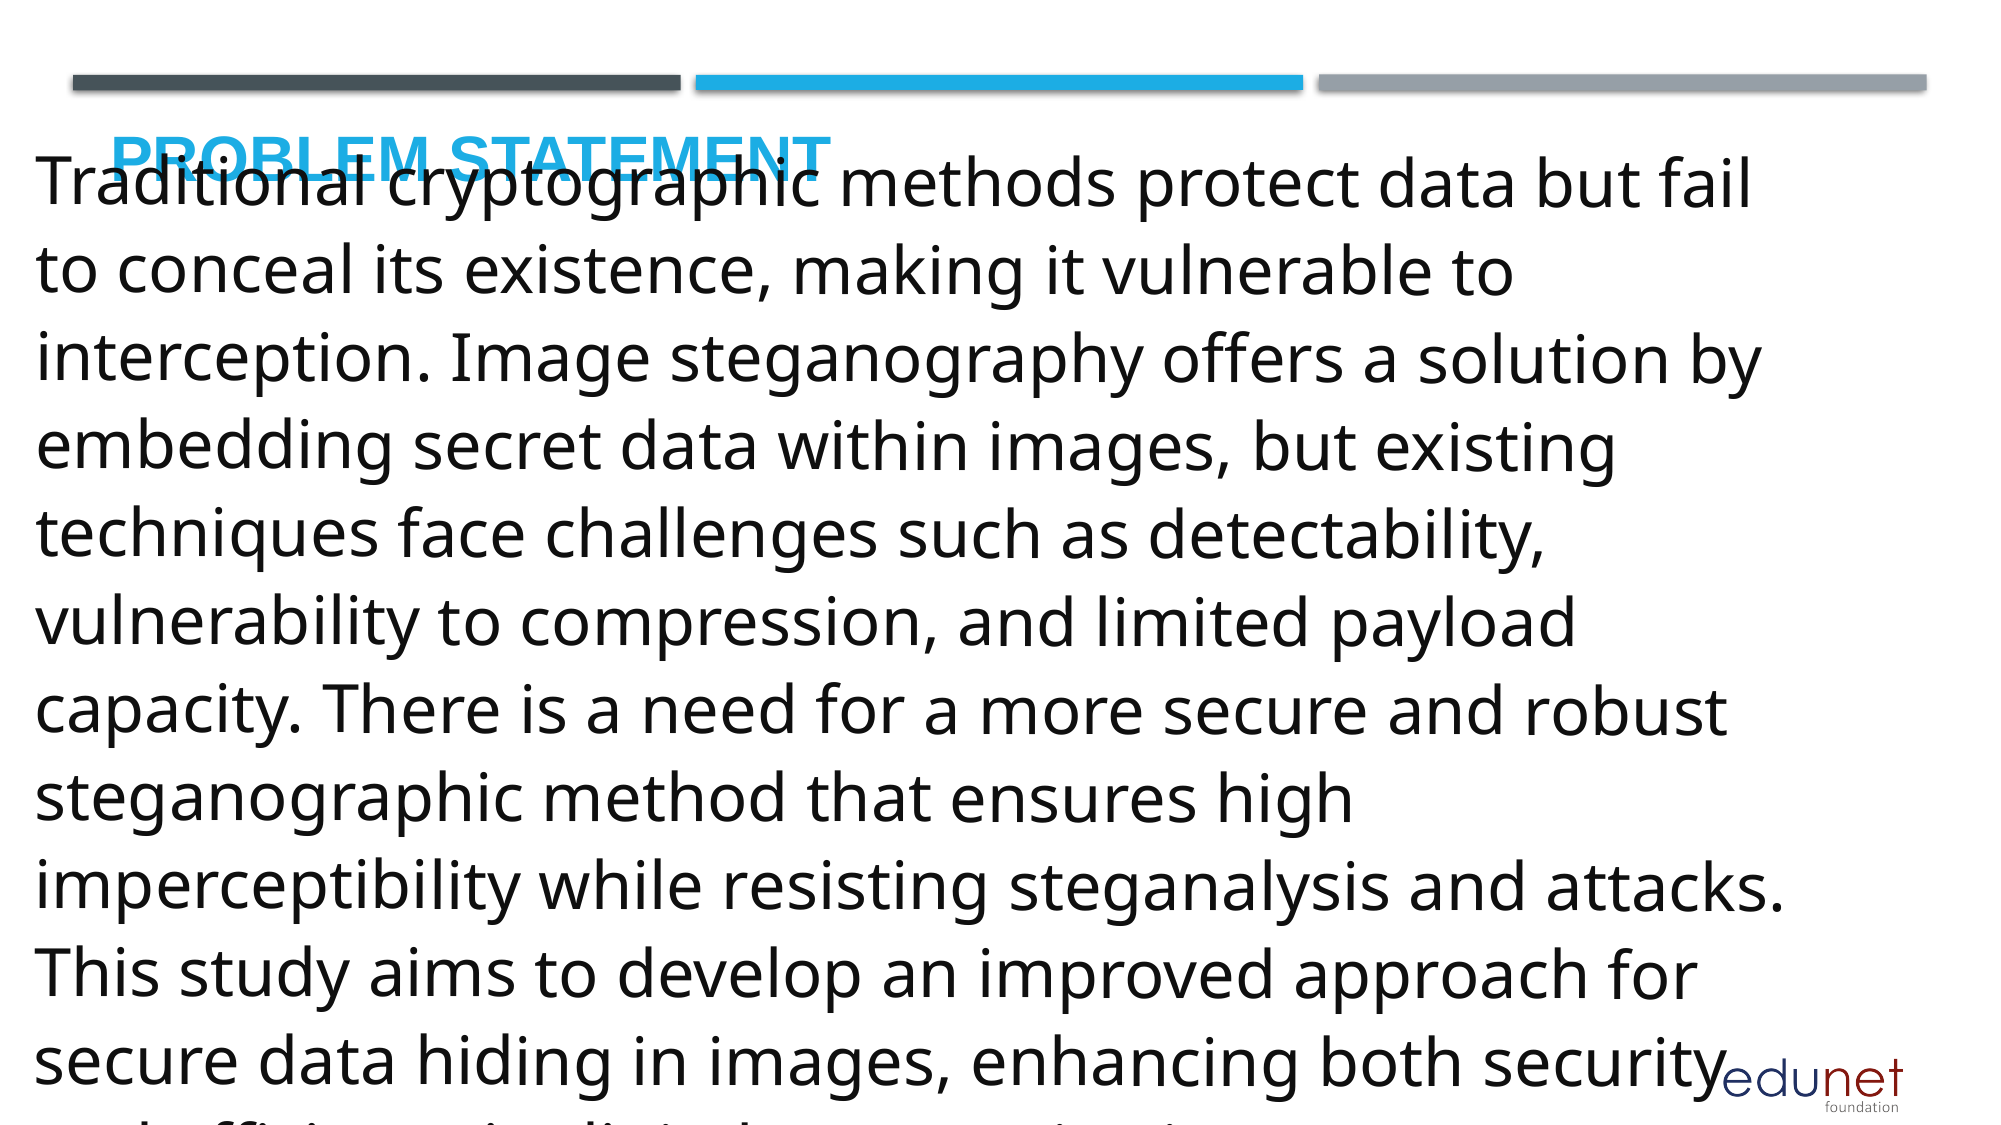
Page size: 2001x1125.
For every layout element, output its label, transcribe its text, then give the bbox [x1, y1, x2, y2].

picture [1719, 1056, 1905, 1116]
list Traditional cryptographic methods protect data but fail to conceal its existence, making it vulnerable to interception. Image steganography offers a solution by embedding secret data within images, but existing techniques face challenges such as detectability, vulnerability to compression, and limited payload capacity. There is a need for a more secure and robust steganographic method that ensures high imperceptibility while resisting steganalysis and attacks. This study aims to develop an improved approach for secure data hiding in images, enhancing both security and efficiency in digital communication. [19, 274, 1831, 1045]
title Problem Statement [95, 115, 1905, 202]
